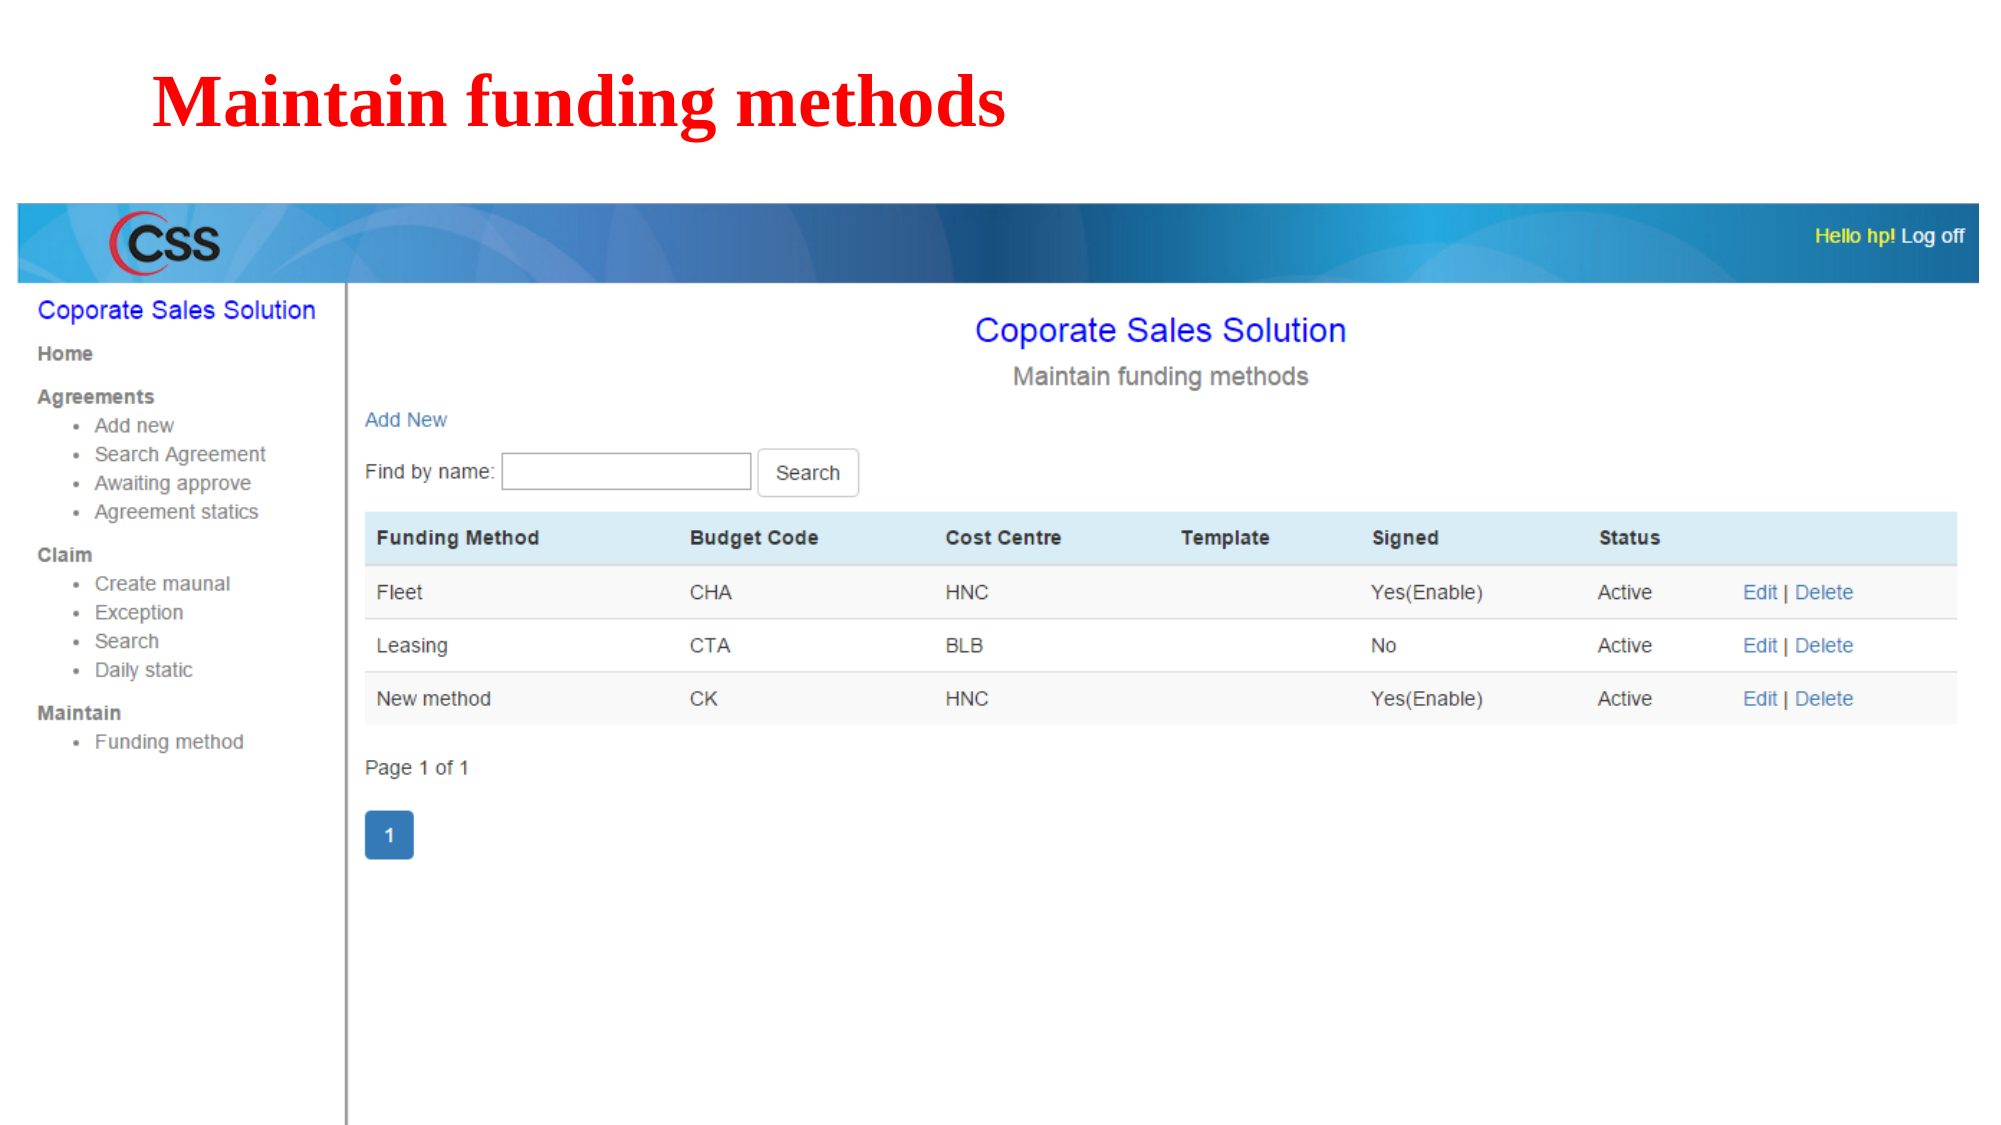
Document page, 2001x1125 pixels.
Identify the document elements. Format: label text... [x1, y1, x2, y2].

picture [16, 203, 1979, 1125]
title Maintain funding methods [137, 59, 1863, 144]
